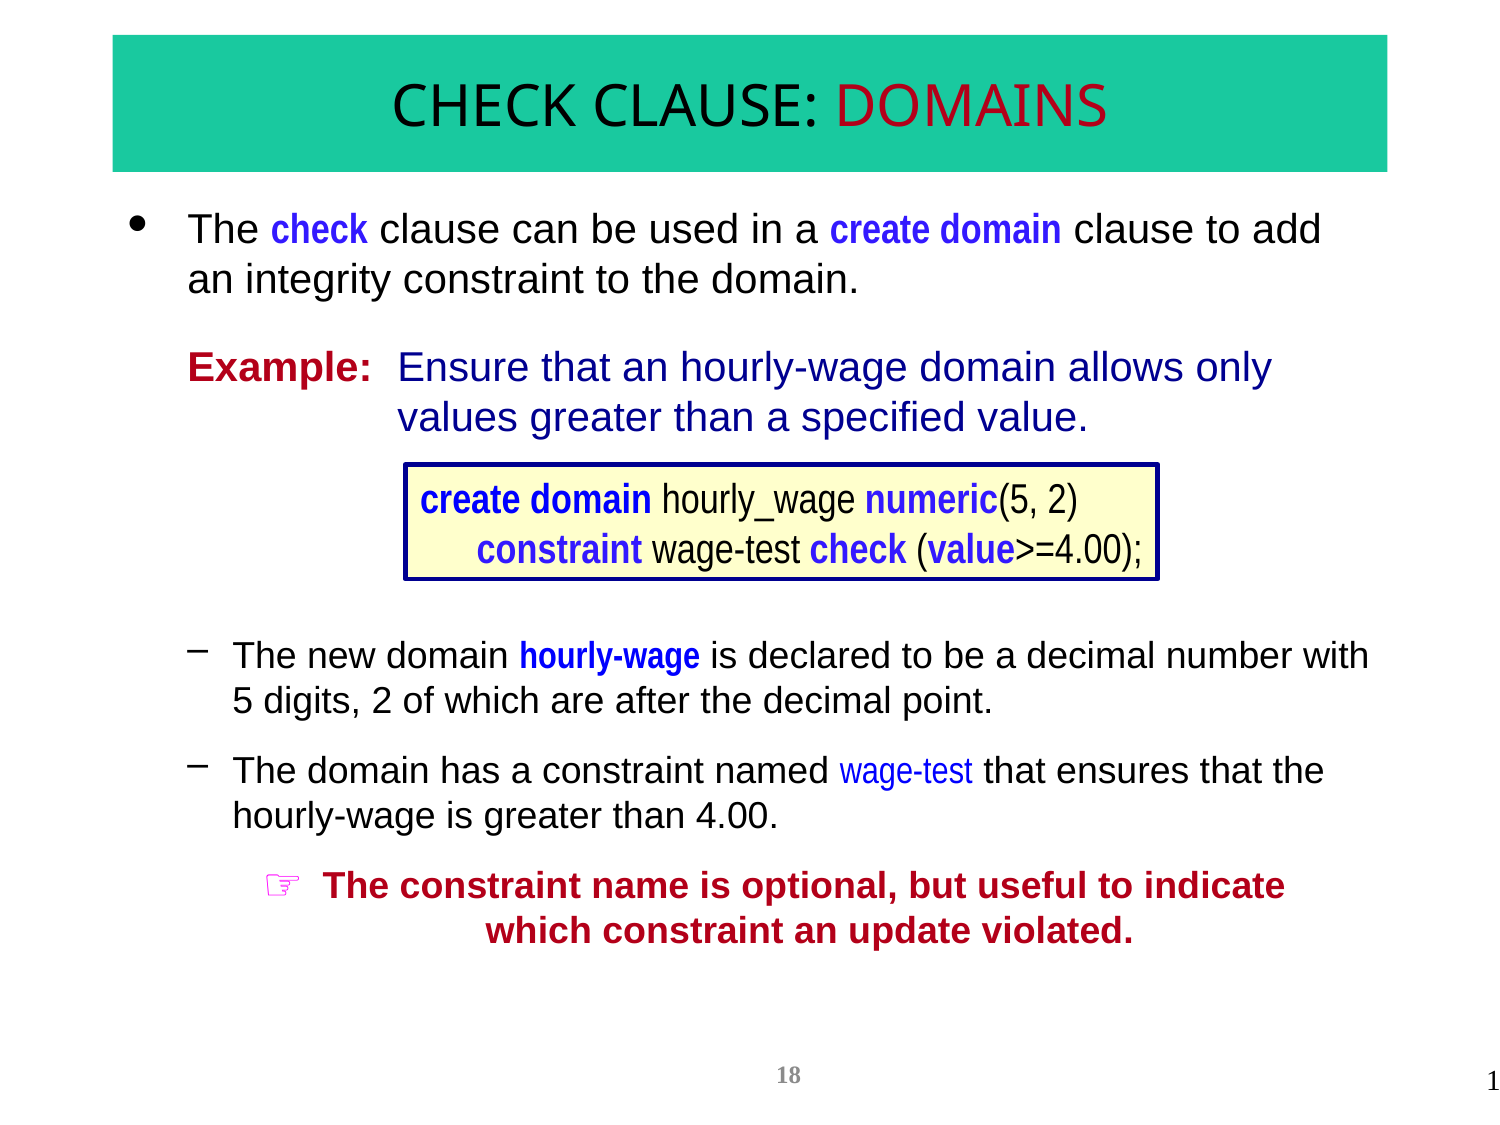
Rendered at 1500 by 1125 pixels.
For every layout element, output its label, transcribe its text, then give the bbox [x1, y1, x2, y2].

slide_number 18 [478, 1043, 816, 1104]
list The check clause can be used in a create domain clause to add an integrity constraint to the domain. Example: Ensure that an hourly-wage domain allows only values greater than a specified value. [112, 195, 1388, 447]
text_box create domain hourly_wage numeric(5, 2) constraint wage-test check (value>=4.00); [405, 464, 1158, 579]
text_box The new domain hourly-wage is declared to be a decimal number with 5 digits, 2 of which are after the decimal point. The domain has a constraint named wage-test that ensures that the hourly-wage is greater than 4.00. The constraint name is optional, but useful to indicate which constraint an update violated. [112, 623, 1388, 1020]
title CHECK CLAUSE: DOMAINS [112, 34, 1388, 172]
